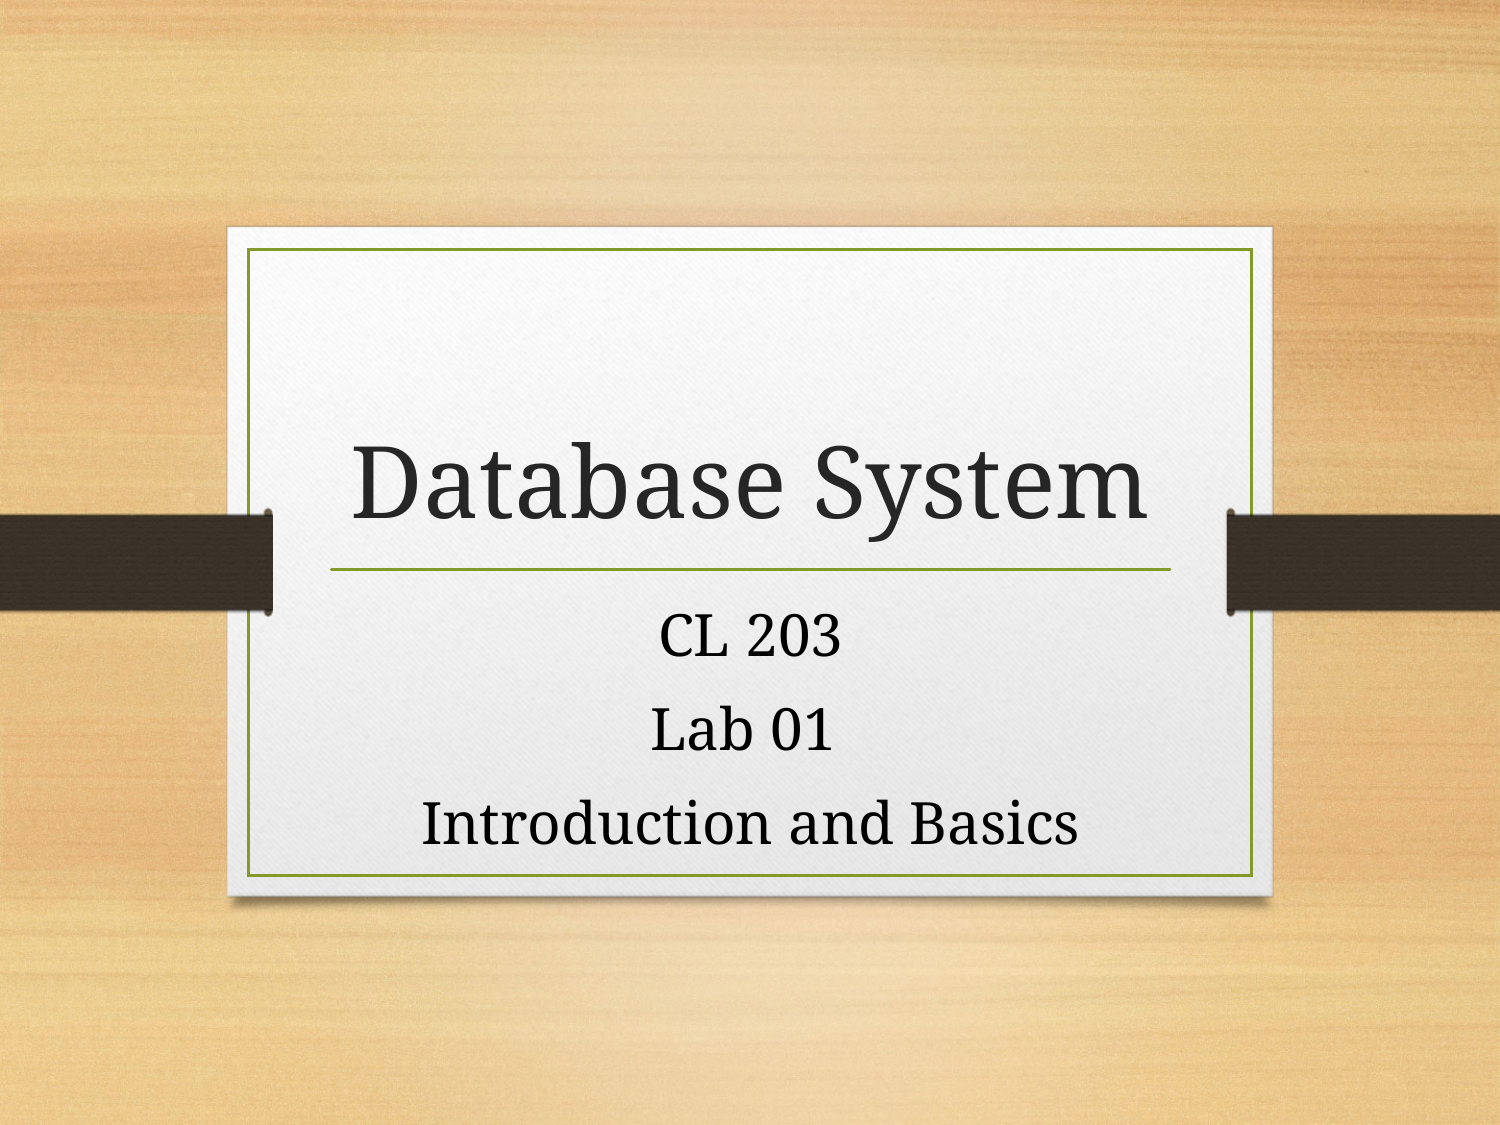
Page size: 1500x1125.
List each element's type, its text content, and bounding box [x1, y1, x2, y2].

title Database System [315, 297, 1187, 546]
picture [0, 0, 1500, 1125]
subtitle CL 203 Lab 01 Introduction and Basics [315, 590, 1187, 817]
